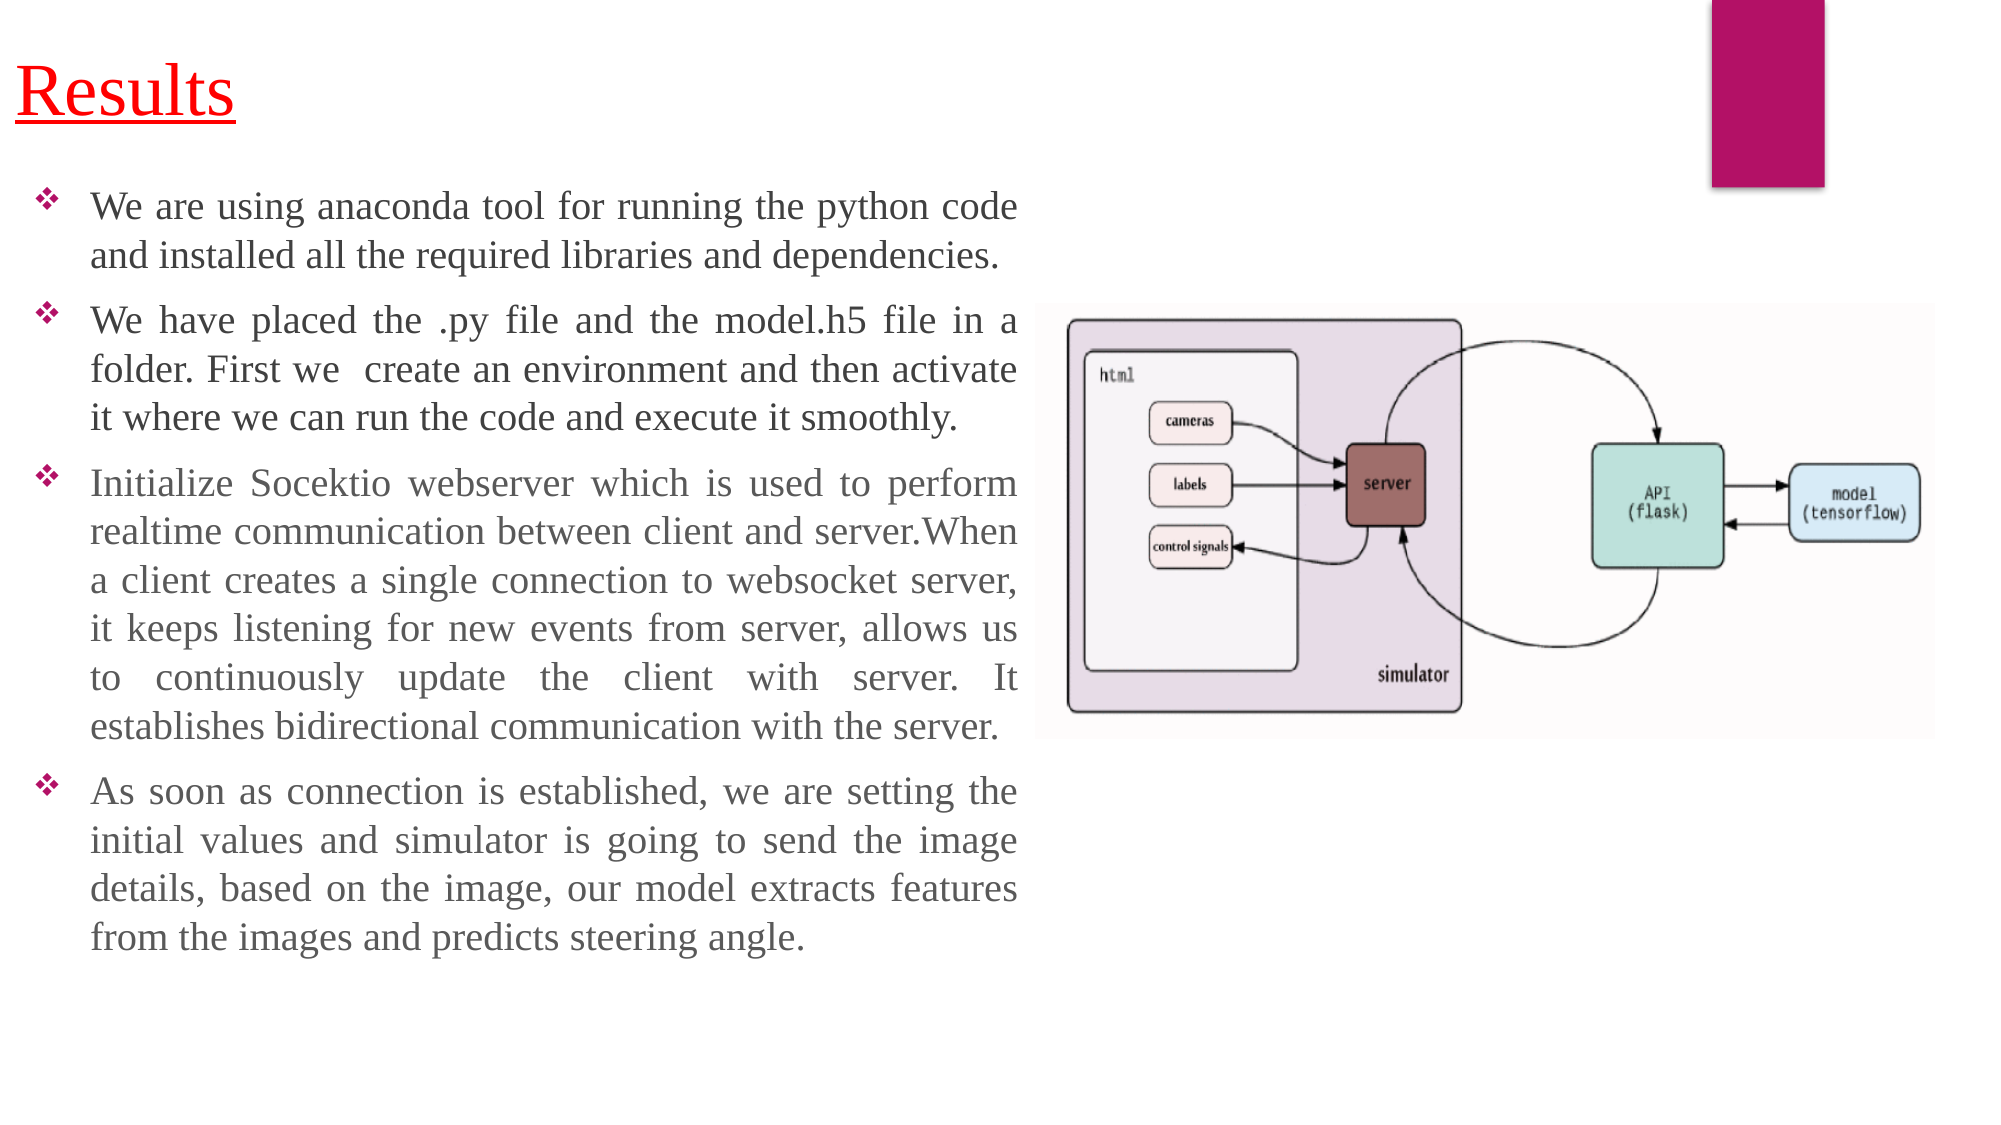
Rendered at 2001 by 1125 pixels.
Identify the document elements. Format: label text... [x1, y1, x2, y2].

picture [1034, 303, 1936, 739]
title Results [0, 0, 1438, 172]
list We are using anaconda tool for running the python code and installed all the required libraries and dependencies. We have placed the .py file and the model.h5 file in a folder. First we create an environment and then activate it where we can run the code and execute it smoothly. Initialize Socektio webserver which is used to perform realtime communication between client and server.When a client creates a single connection to websocket server, it keeps listening for new events from server, allows us to continuously update the client with server. It establishes bidirectional communication with the server. As soon as connection is established, we are setting the initial values and simulator is going to send the image details, based on the image, our model extracts features from the images and predicts steering angle. [18, 171, 1035, 1023]
